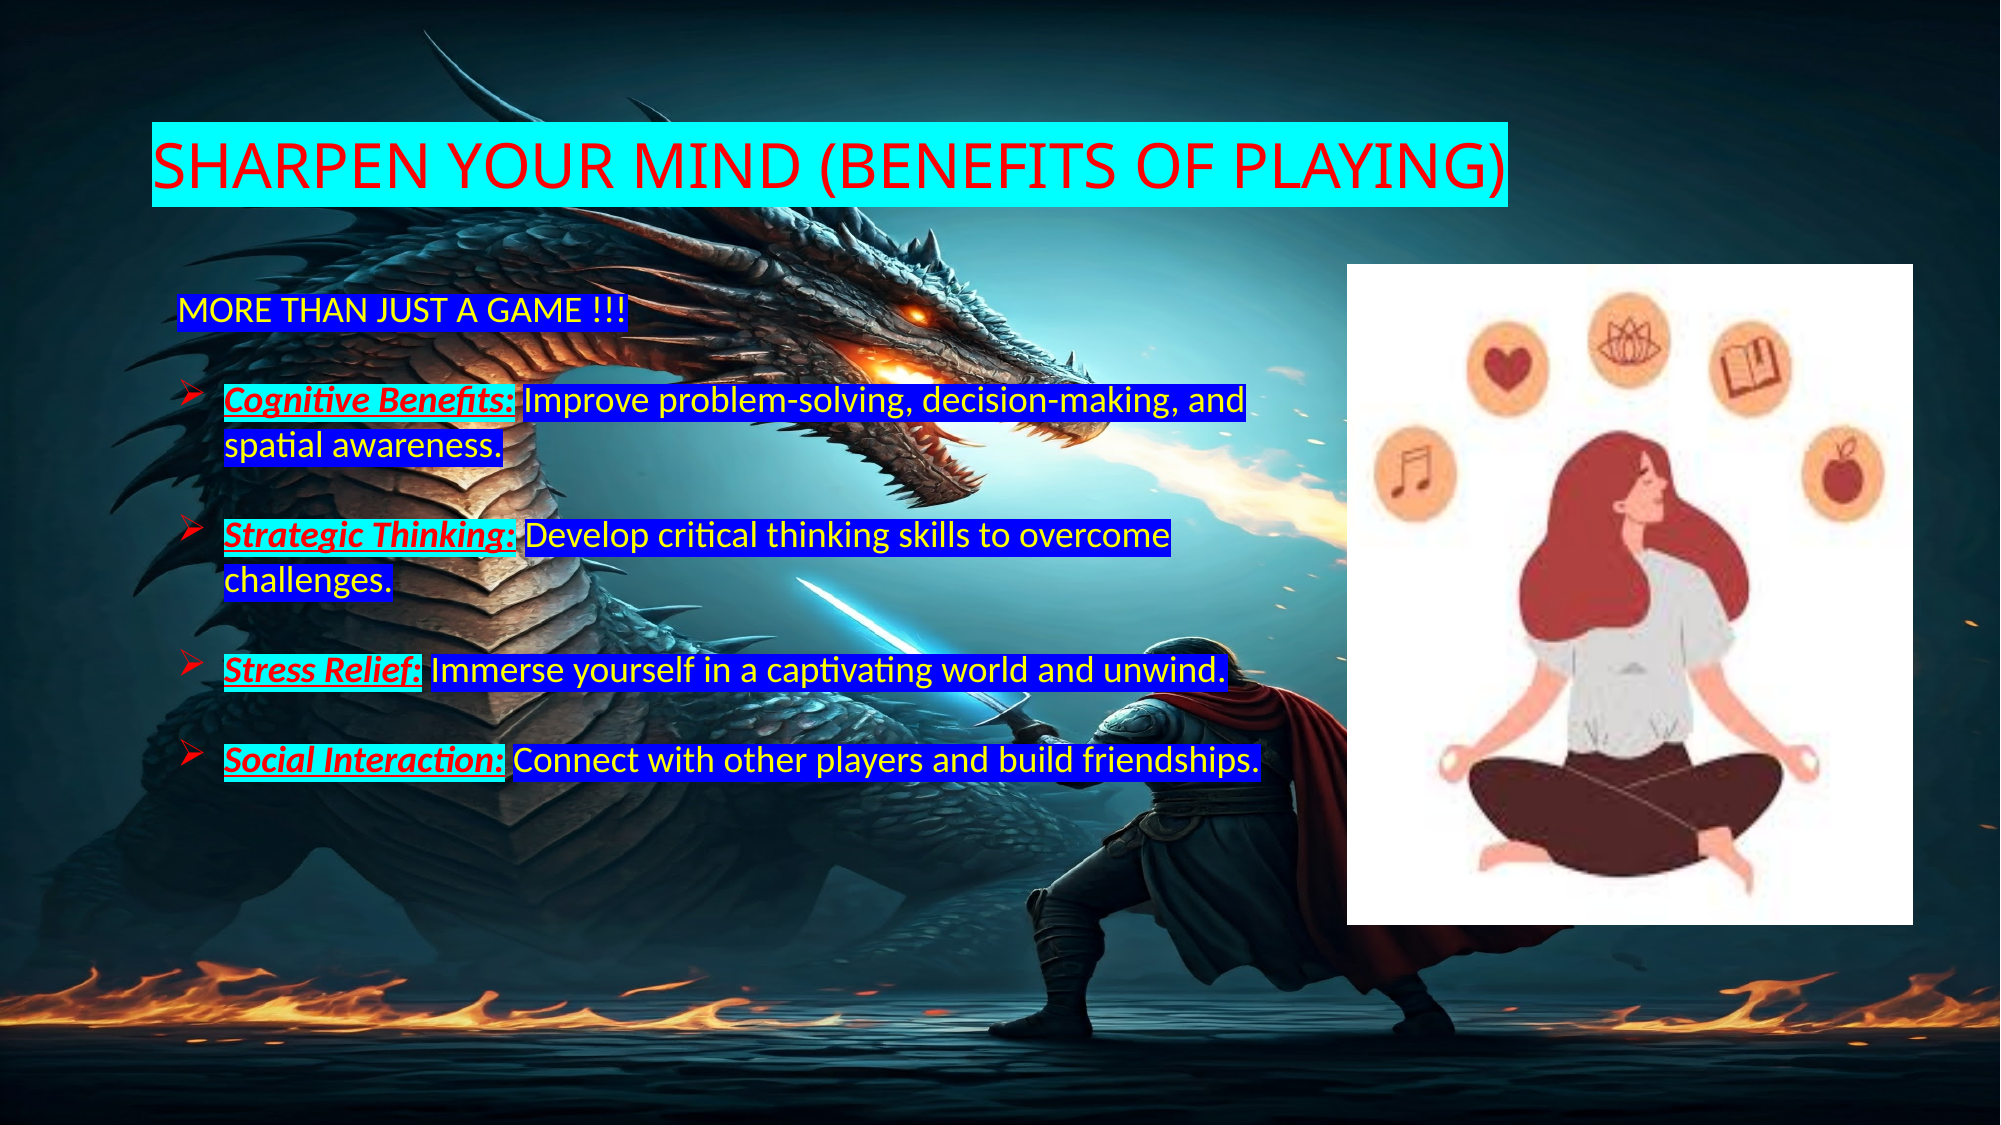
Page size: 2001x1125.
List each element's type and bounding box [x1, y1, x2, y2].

picture [1347, 264, 1913, 925]
list [0, 0, 2000, 1125]
